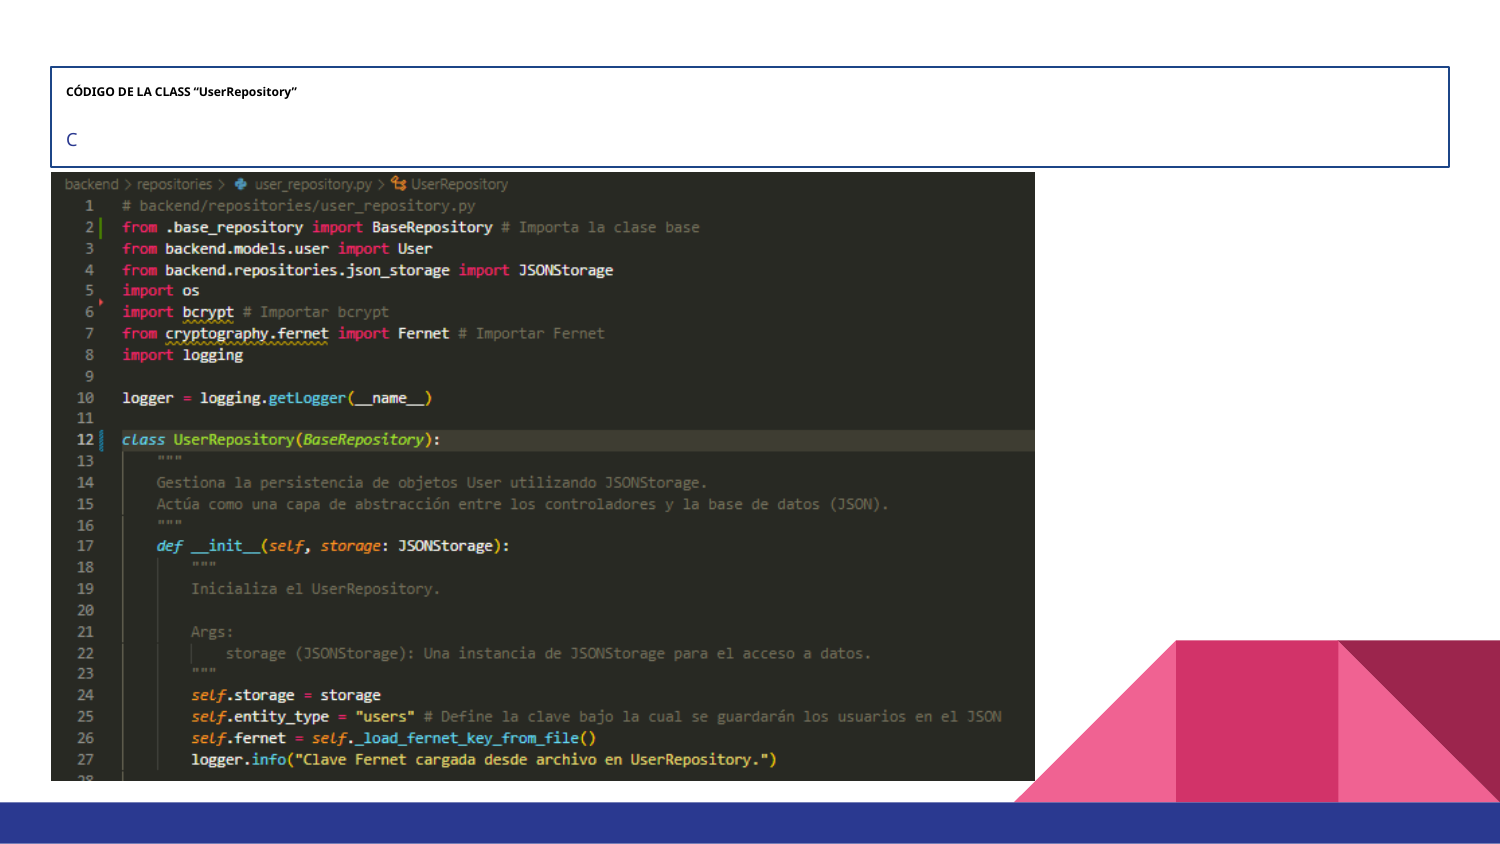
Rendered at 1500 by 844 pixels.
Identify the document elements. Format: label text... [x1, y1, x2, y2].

list JKKK [1040, 201, 1449, 750]
picture [50, 172, 1036, 781]
title CÓDIGO DE LA CLASS “UserRepository” C [51, 67, 1449, 167]
